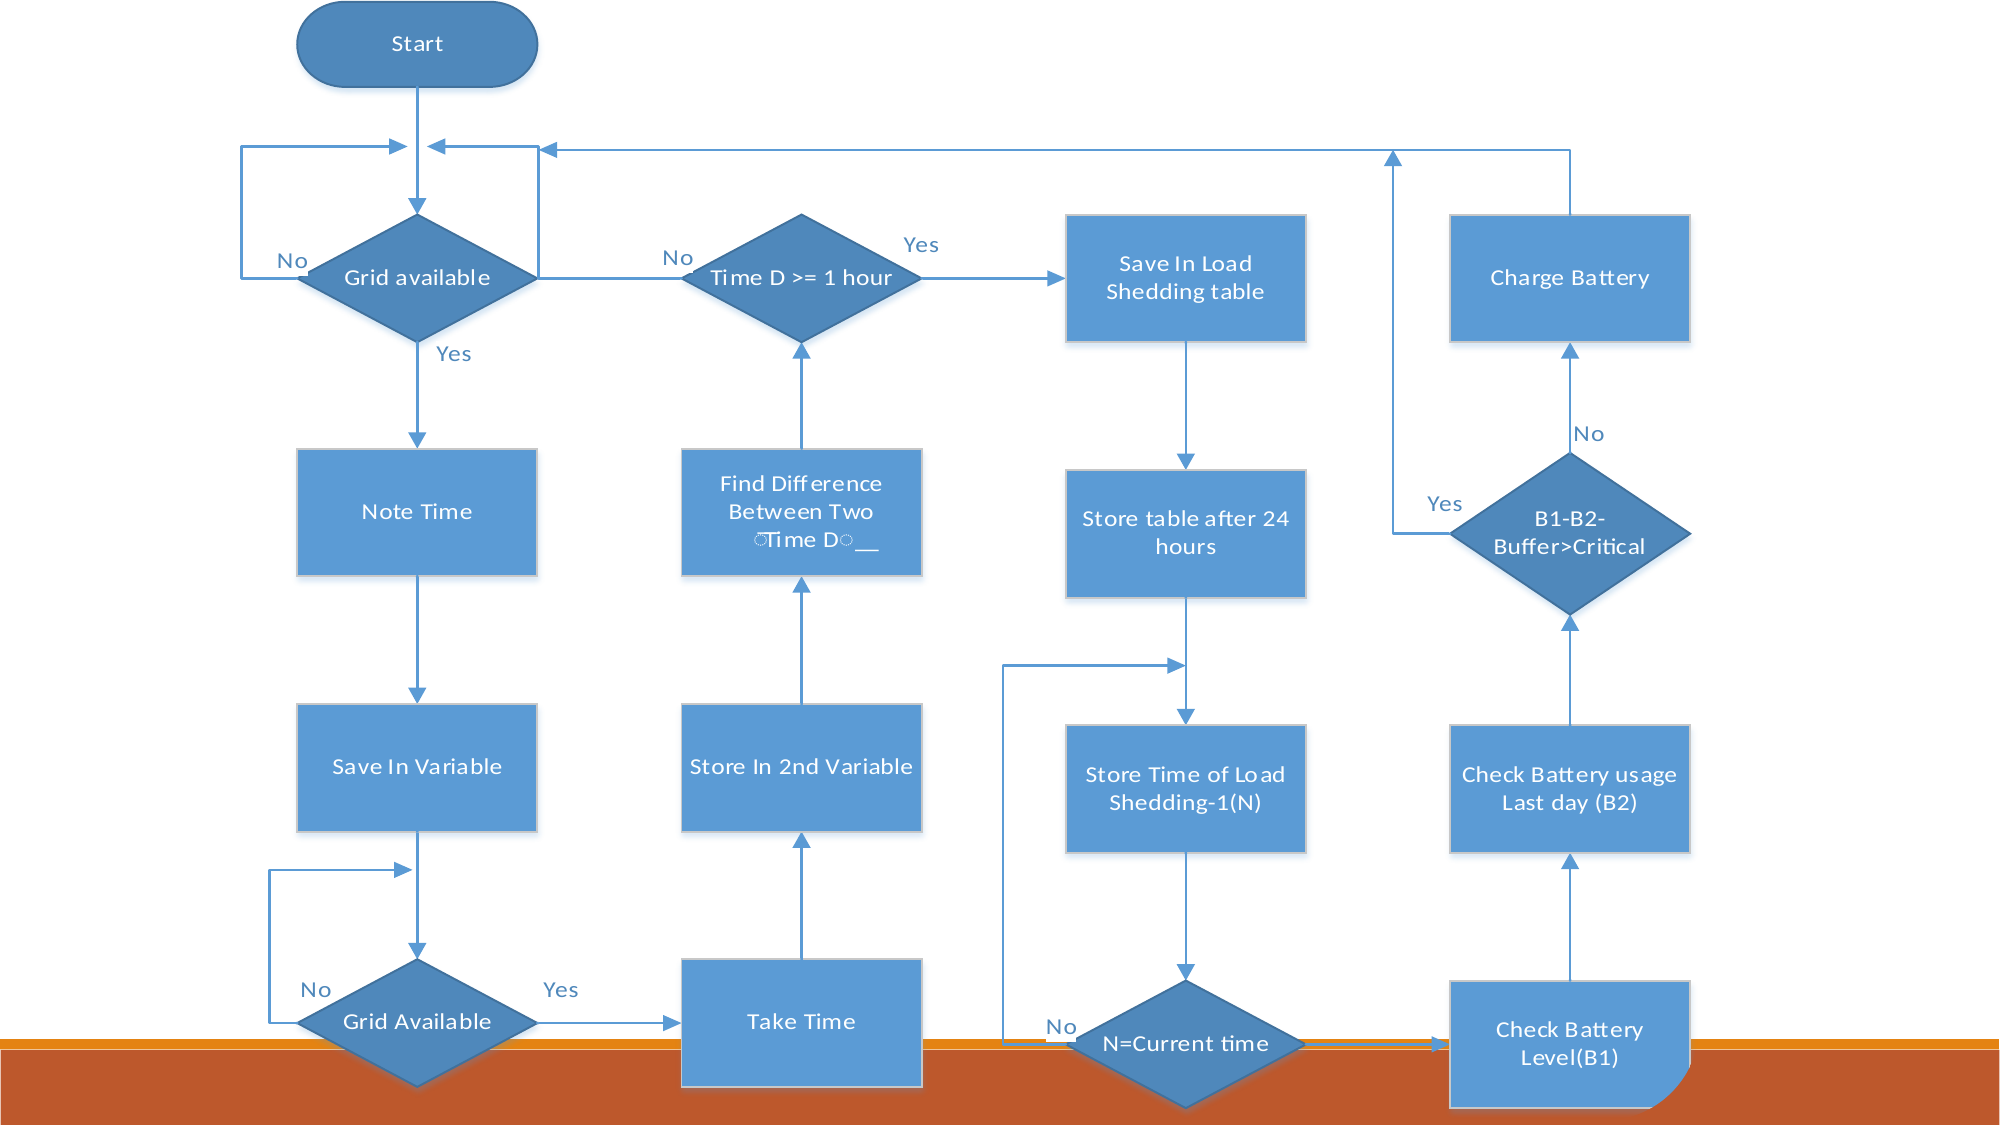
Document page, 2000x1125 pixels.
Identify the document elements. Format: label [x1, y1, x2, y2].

list [236, 0, 1701, 1122]
